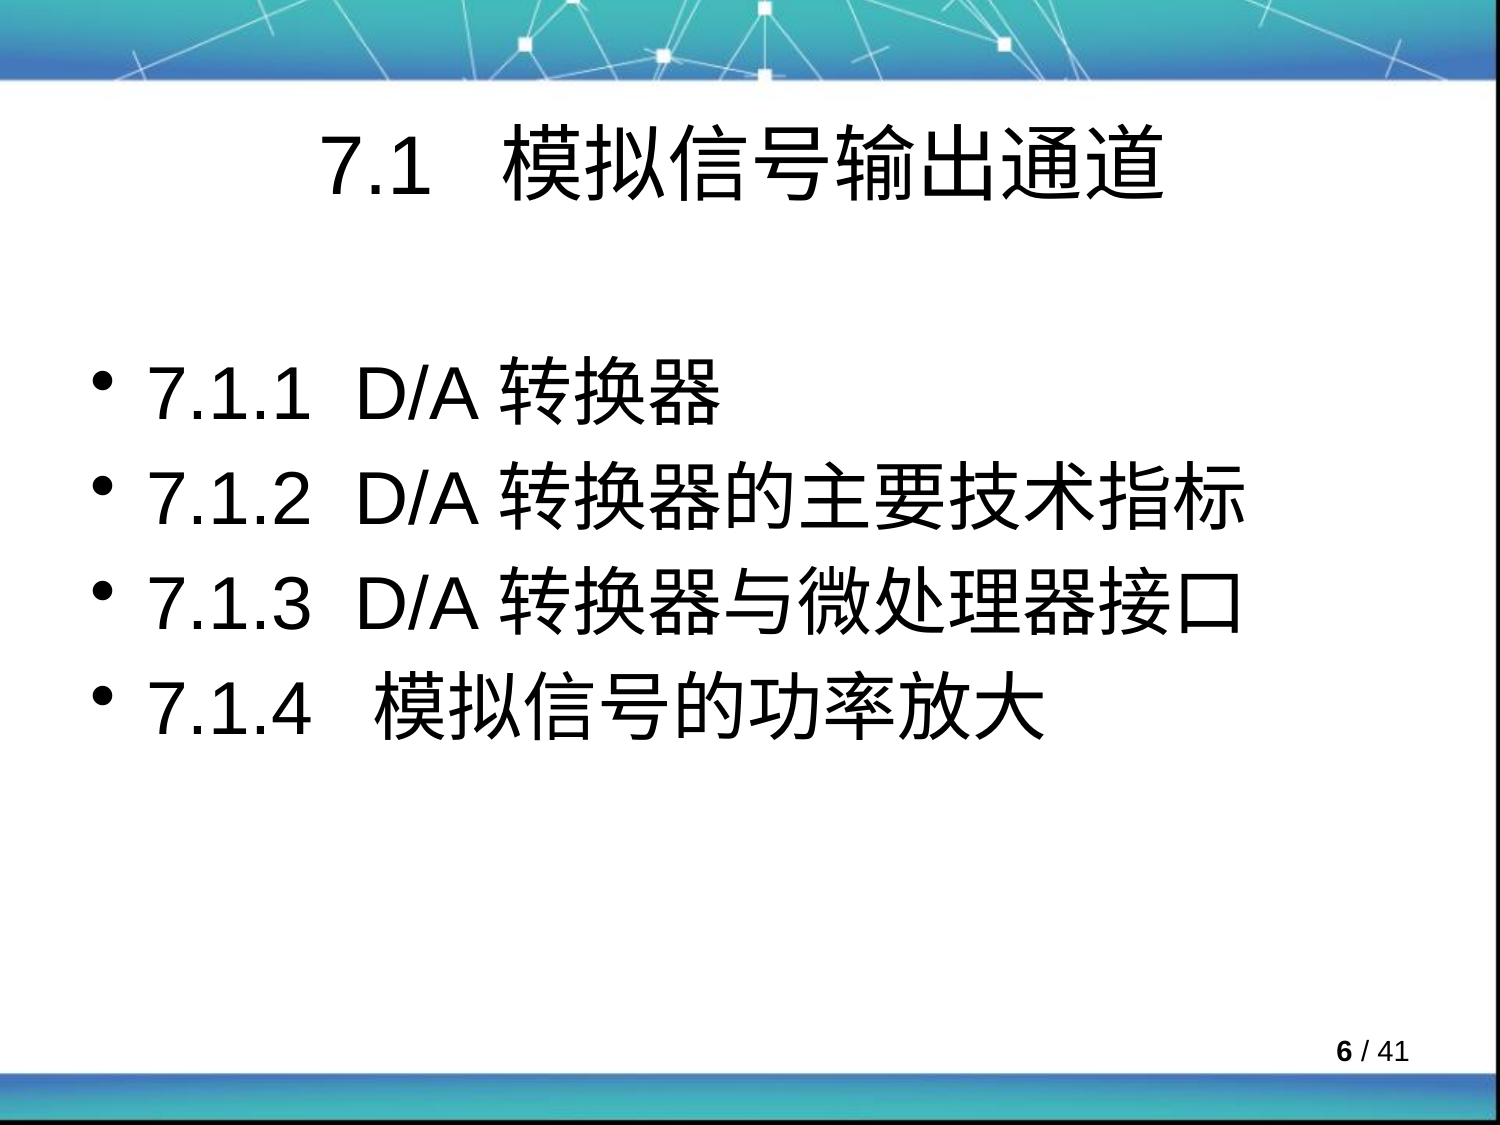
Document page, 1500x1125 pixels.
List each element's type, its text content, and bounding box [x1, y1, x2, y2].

list 7.1.1 D/A转换器 7.1.2 D/A转换器的主要技术指标 7.1.3 D/A转换器与微处理器接口 7.1.4 模拟信号的功率放大 [74, 231, 1426, 1006]
title 7.1 模拟信号输出通道 [76, 101, 1428, 221]
picture [0, 0, 1500, 1125]
slide_number / 41 [1074, 1024, 1425, 1103]
